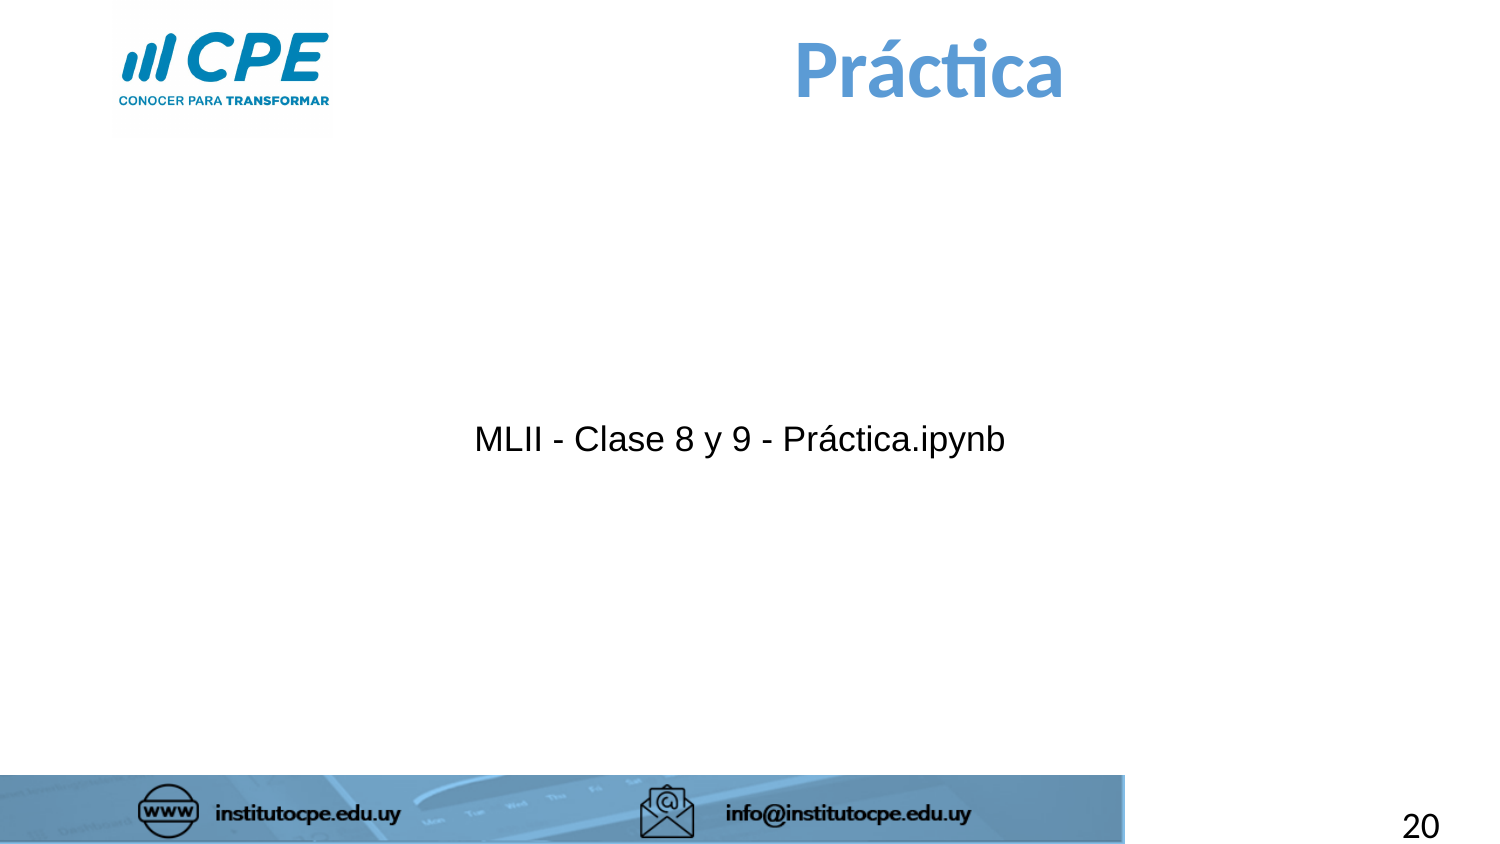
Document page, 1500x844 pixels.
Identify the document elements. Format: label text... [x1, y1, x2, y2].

text_box ‹#› [1386, 793, 1500, 826]
title MLII - Clase 8 y 9 - Práctica.ipynb [54, 175, 1426, 704]
title Práctica [424, 29, 1437, 112]
picture [0, 775, 1126, 844]
picture [112, 0, 333, 139]
